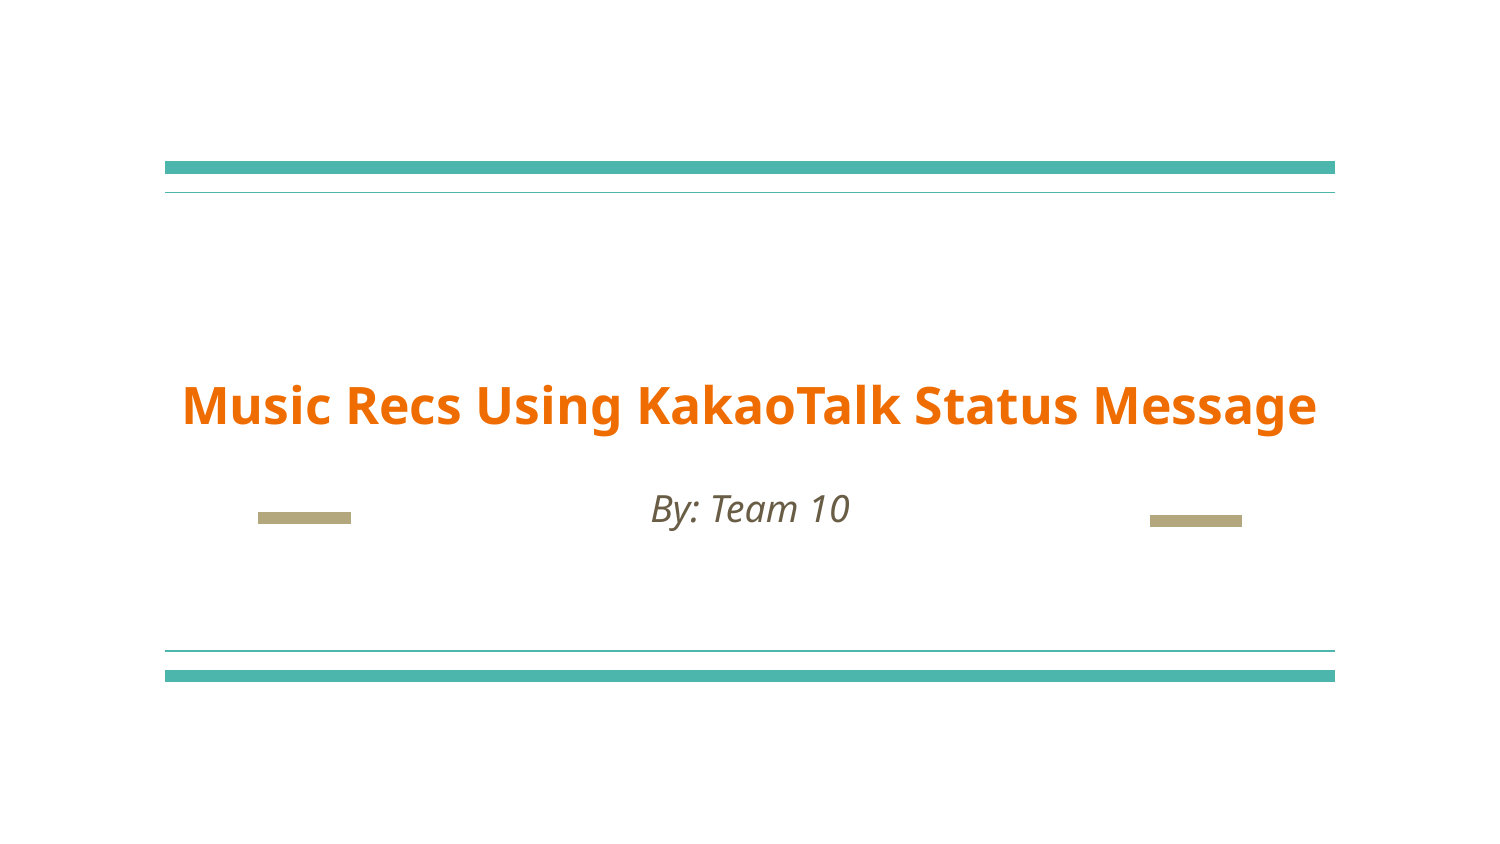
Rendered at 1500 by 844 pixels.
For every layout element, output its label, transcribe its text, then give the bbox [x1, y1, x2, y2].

subtitle By: Team 10 [350, 467, 1150, 598]
title Music Recs Using KakaoTalk Status Message [164, 287, 1336, 456]
